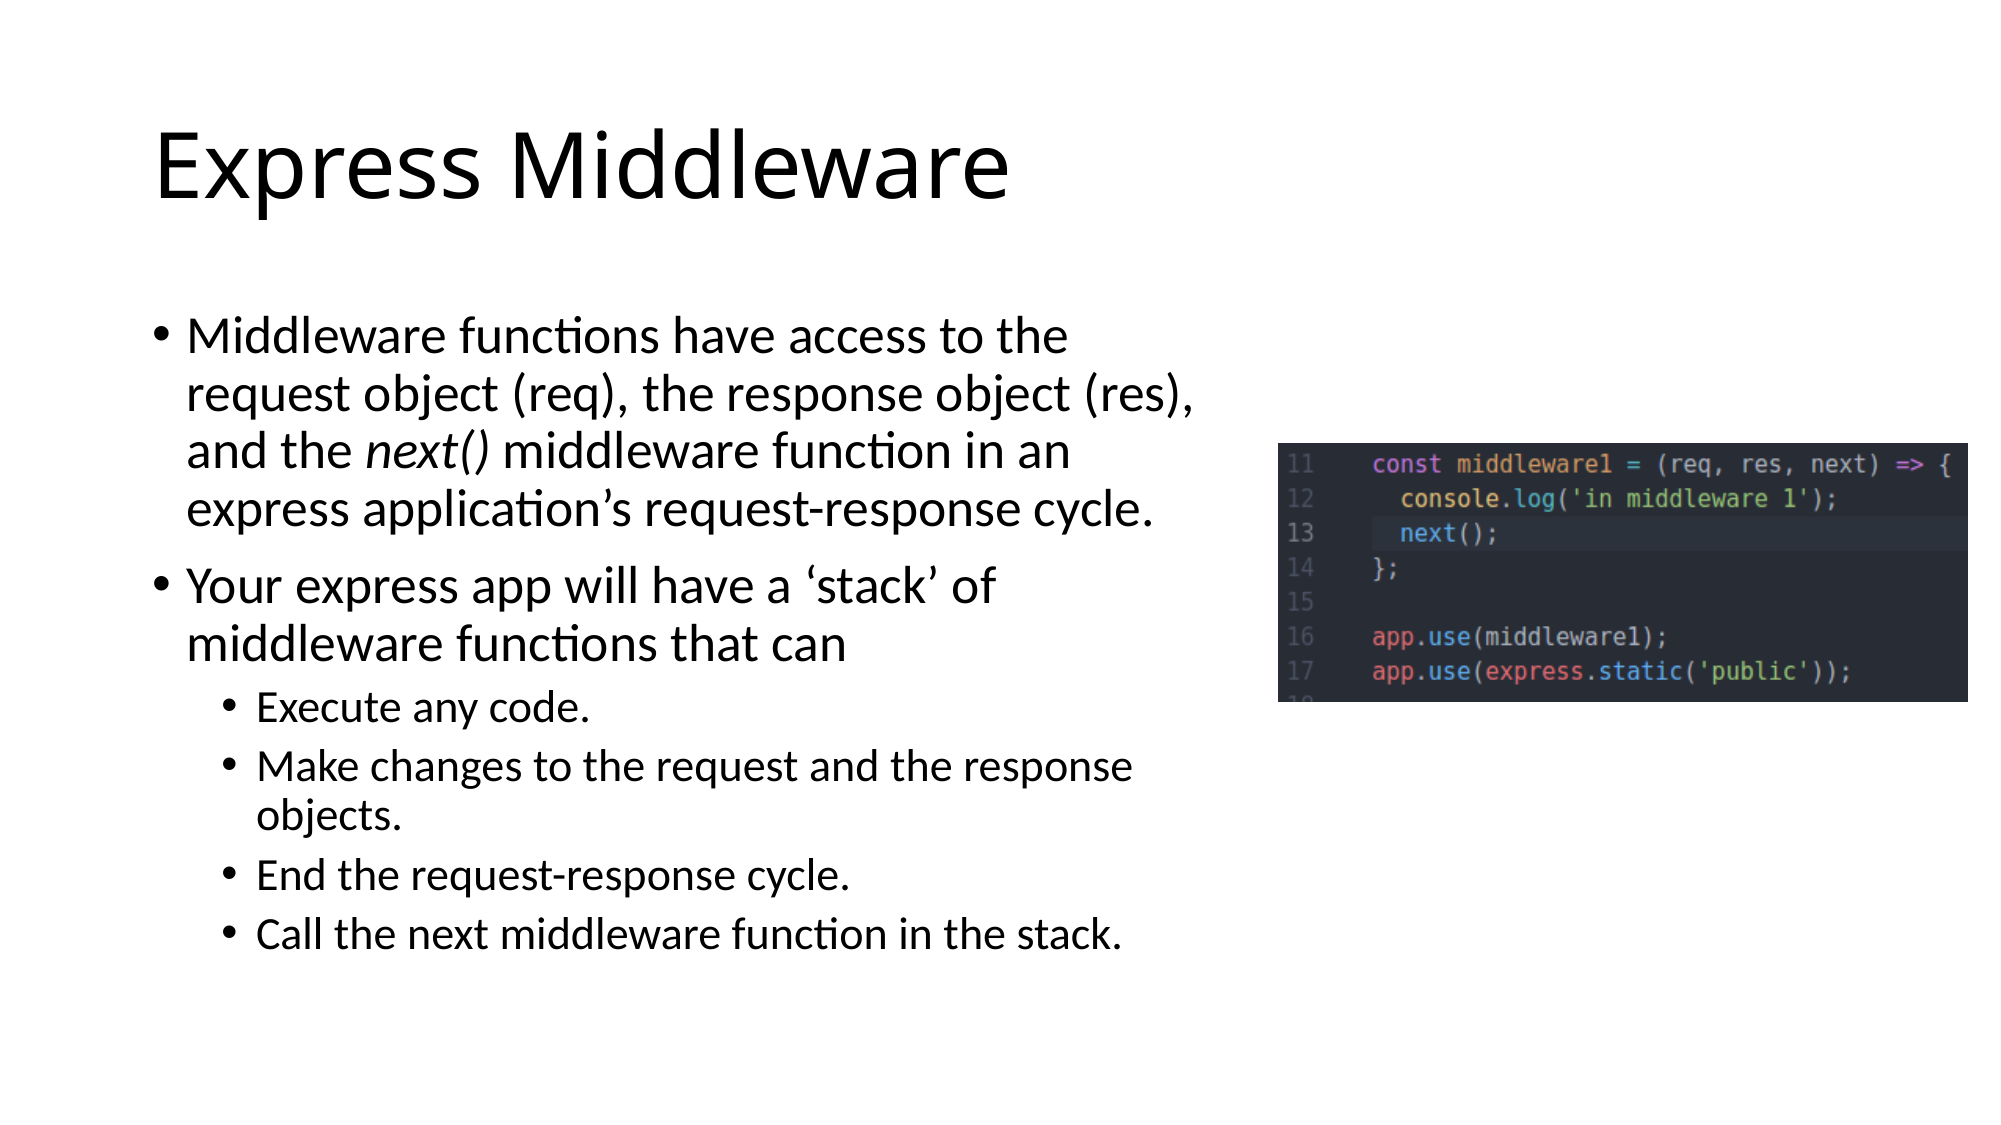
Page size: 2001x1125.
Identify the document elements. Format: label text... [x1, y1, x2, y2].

list Middleware functions have access to the request object (req), the response object (res), and the next() middleware function in an express application’s request-response cycle. Your express app will have a ‘stack’ of middleware functions that can Execute any code. Make changes to the request and the response objects. End the request-response cycle. Call the next middleware function in the stack. [137, 299, 1233, 1014]
title Express Middleware [137, 59, 1863, 278]
picture [1278, 443, 1968, 702]
